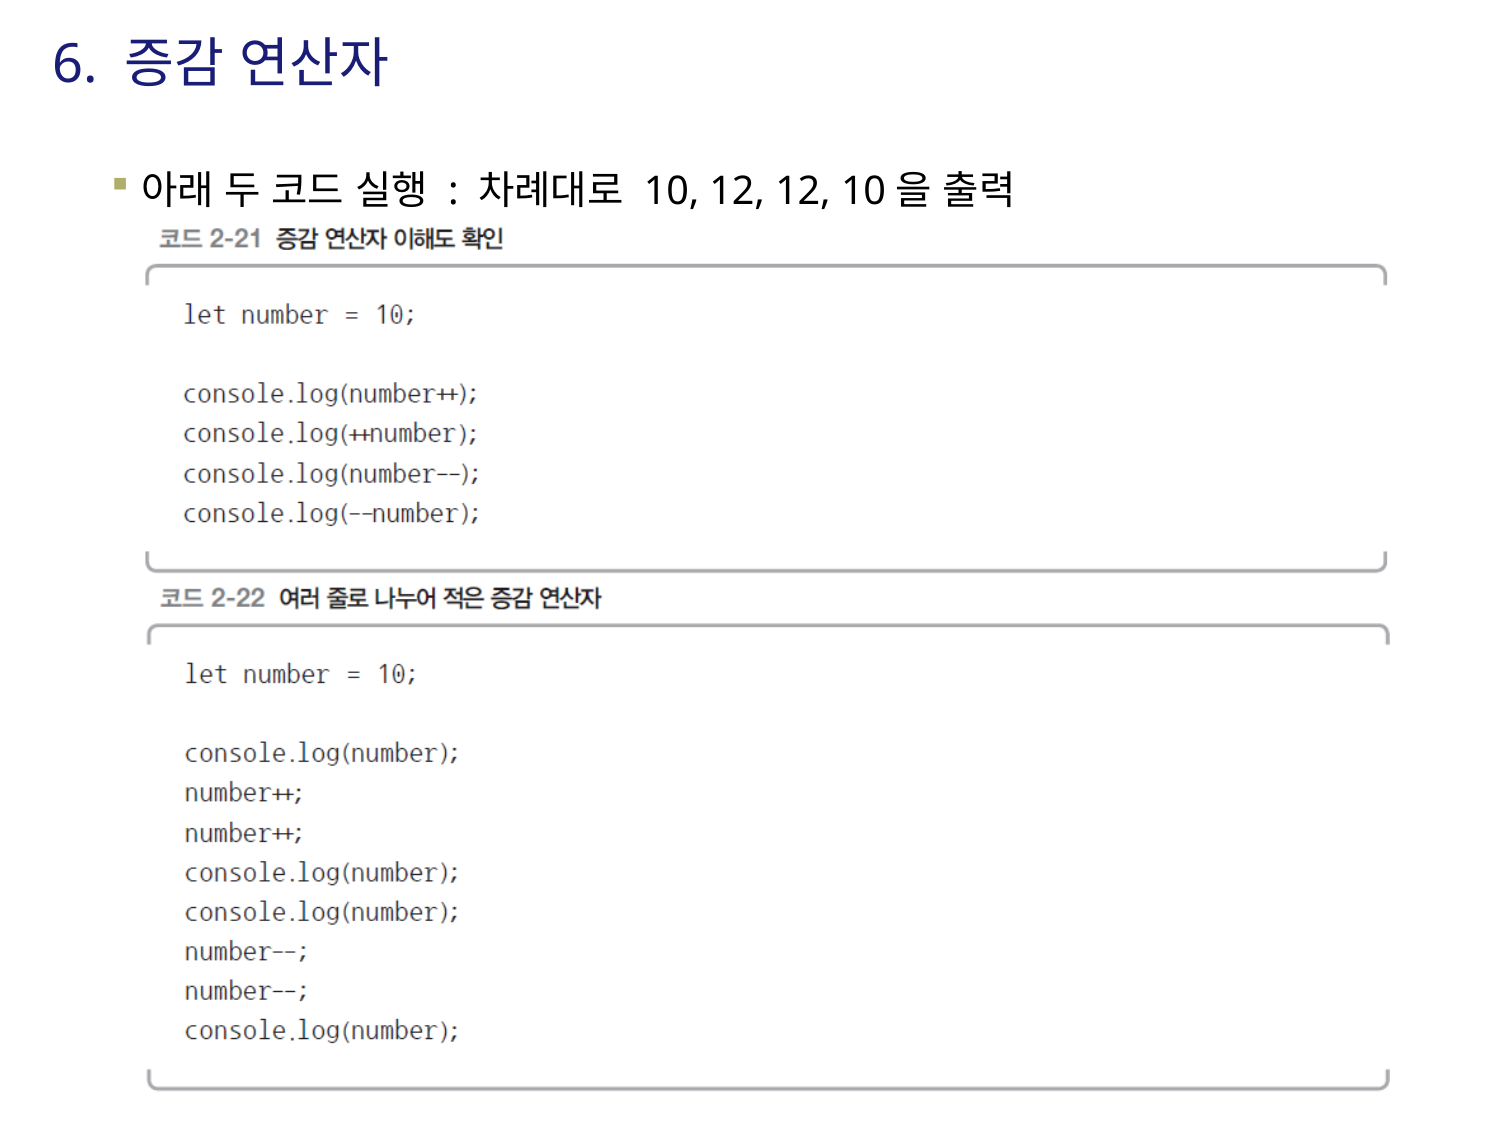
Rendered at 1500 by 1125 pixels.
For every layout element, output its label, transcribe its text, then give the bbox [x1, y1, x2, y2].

title 6. 증감 연산자 [37, 13, 1278, 109]
list 아래 두 코드 실행 : 차례대로 10, 12, 12, 10을 출력 [37, 152, 1463, 1091]
picture [144, 584, 1391, 1094]
picture [142, 221, 1392, 577]
